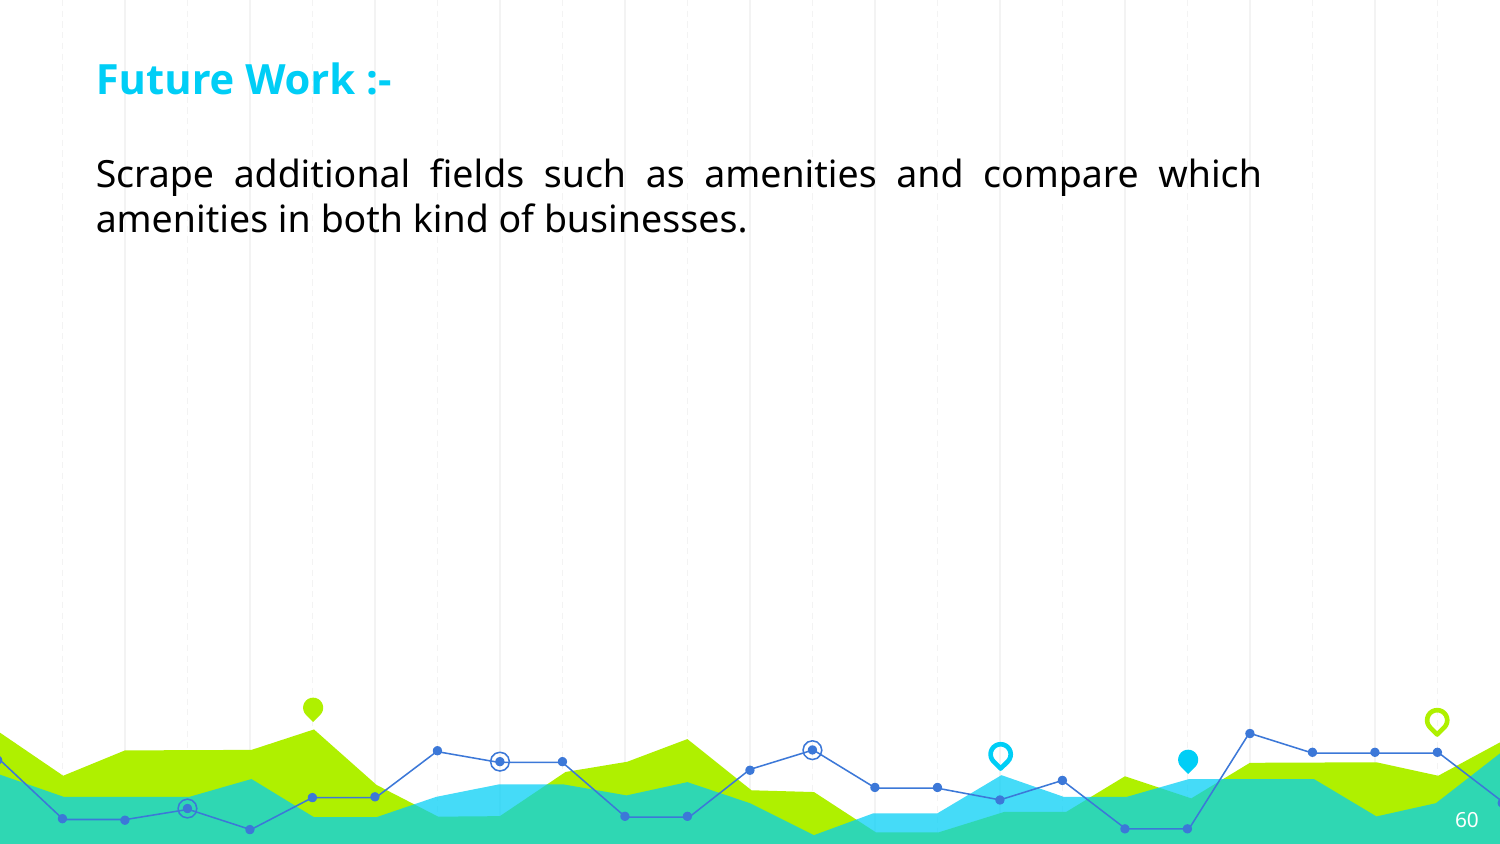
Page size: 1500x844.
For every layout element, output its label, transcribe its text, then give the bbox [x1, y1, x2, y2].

slide_number 60 [1403, 791, 1494, 844]
text_box Future Work :- [81, 45, 1297, 111]
text_box Scrape additional fields such as amenities and compare which amenities in both kind of businesses. [81, 142, 1278, 327]
